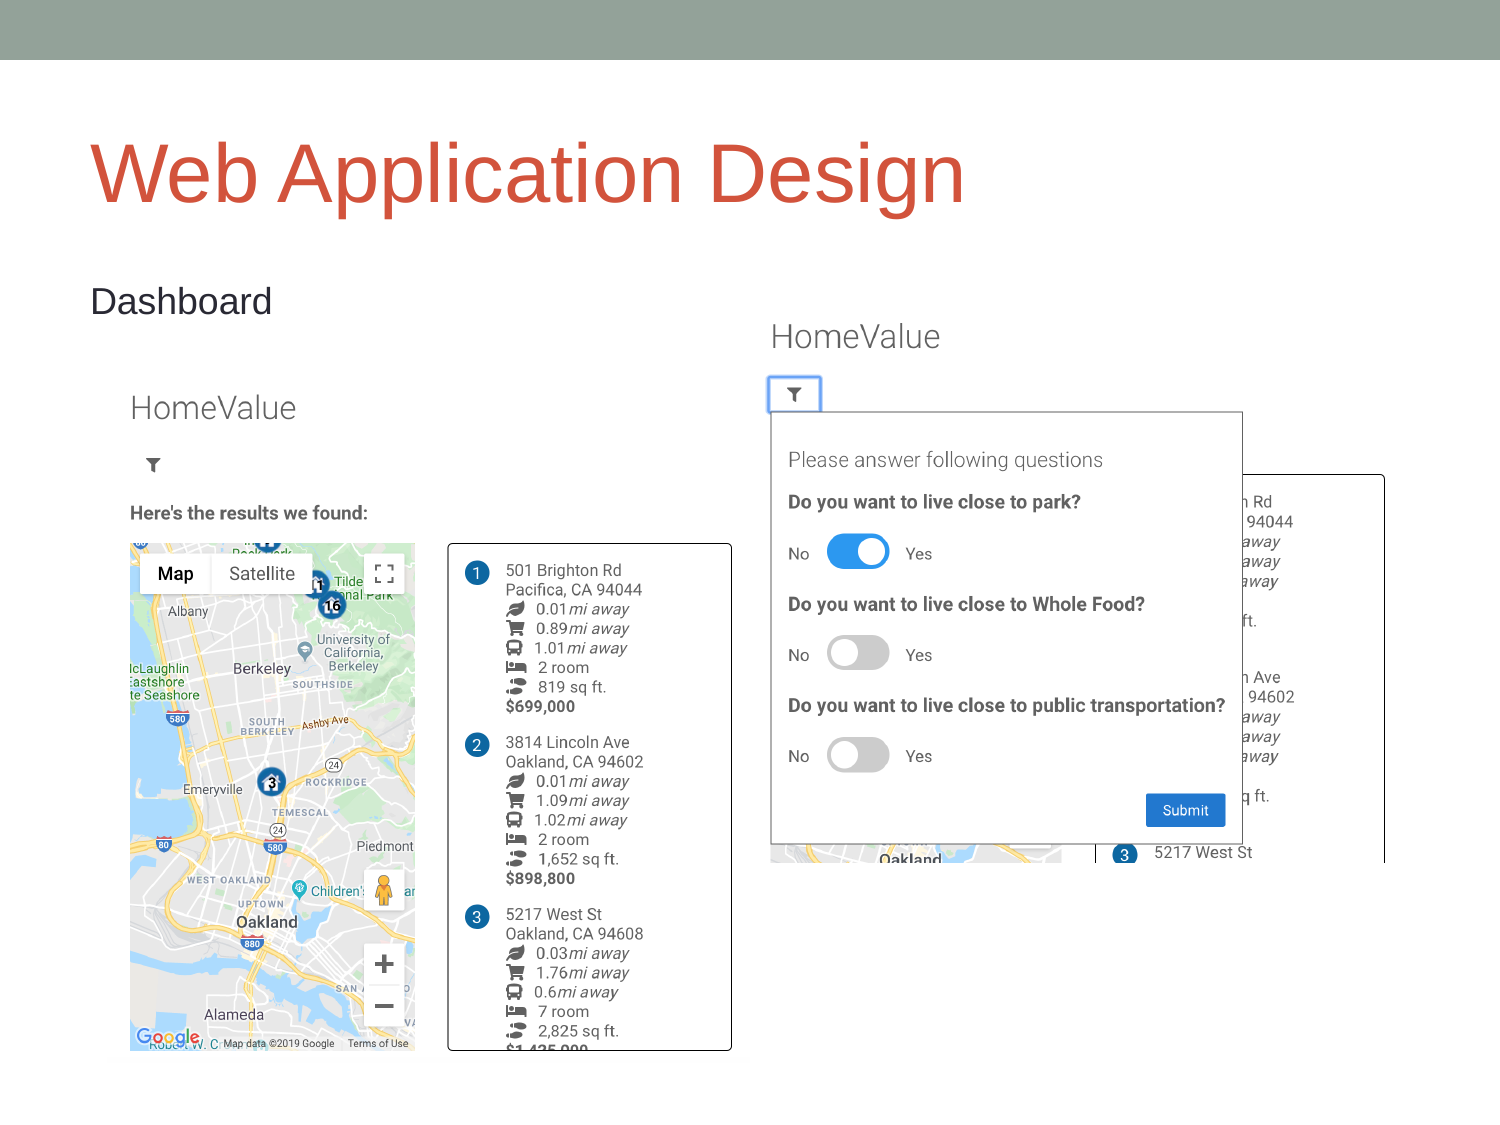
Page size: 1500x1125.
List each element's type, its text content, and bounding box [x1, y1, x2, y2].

title Web Application Design [75, 87, 1425, 250]
list Dashboard [75, 262, 1425, 1063]
picture [106, 309, 1393, 1063]
